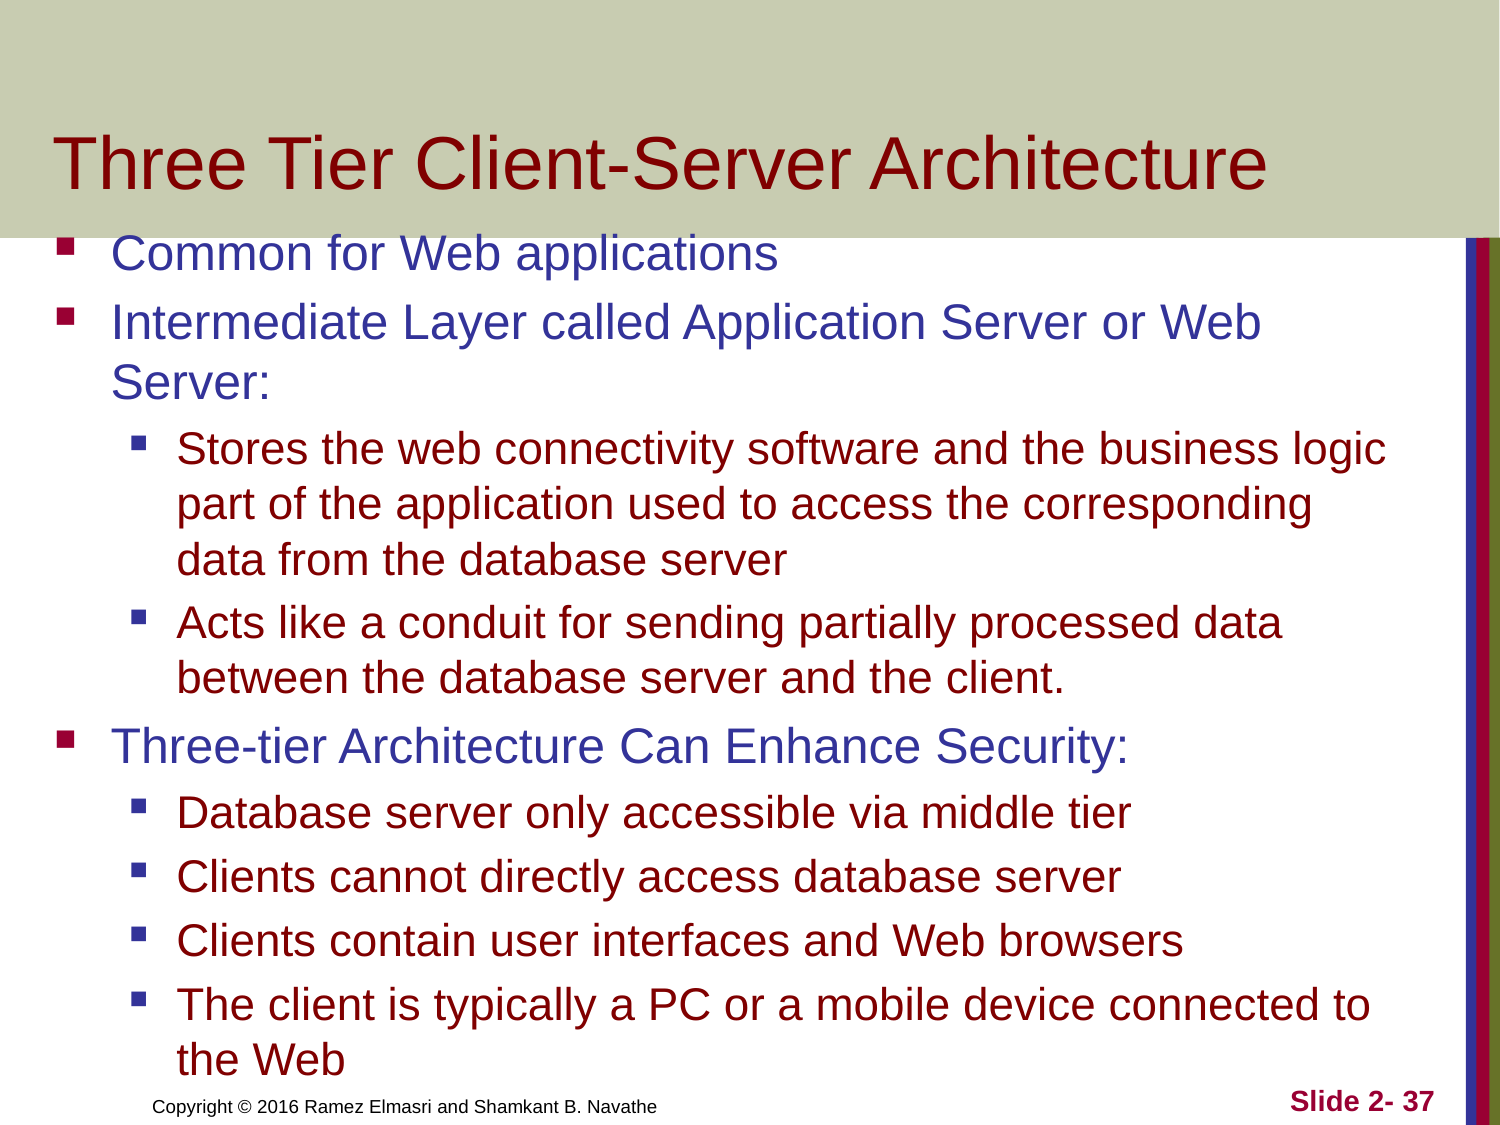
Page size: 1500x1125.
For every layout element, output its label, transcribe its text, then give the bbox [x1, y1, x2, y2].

title Three Tier Client-Server Architecture [37, 49, 1317, 213]
slide_number Slide 2- 37 [1137, 1049, 1451, 1125]
list Common for Web applications Intermediate Layer called Application Server or Web Server: Stores the web connectivity software and the business logic part of the application used to access the corresponding data from the database server Acts like a conduit for sending partially processed data between the database server and the client. Three-tier Architecture Can Enhance Security: Database server only accessible via middle tier Clients cannot directly access database server Clients contain user interfaces and Web browsers The client is typically a PC or a mobile device connected to the Web [39, 212, 1400, 1013]
